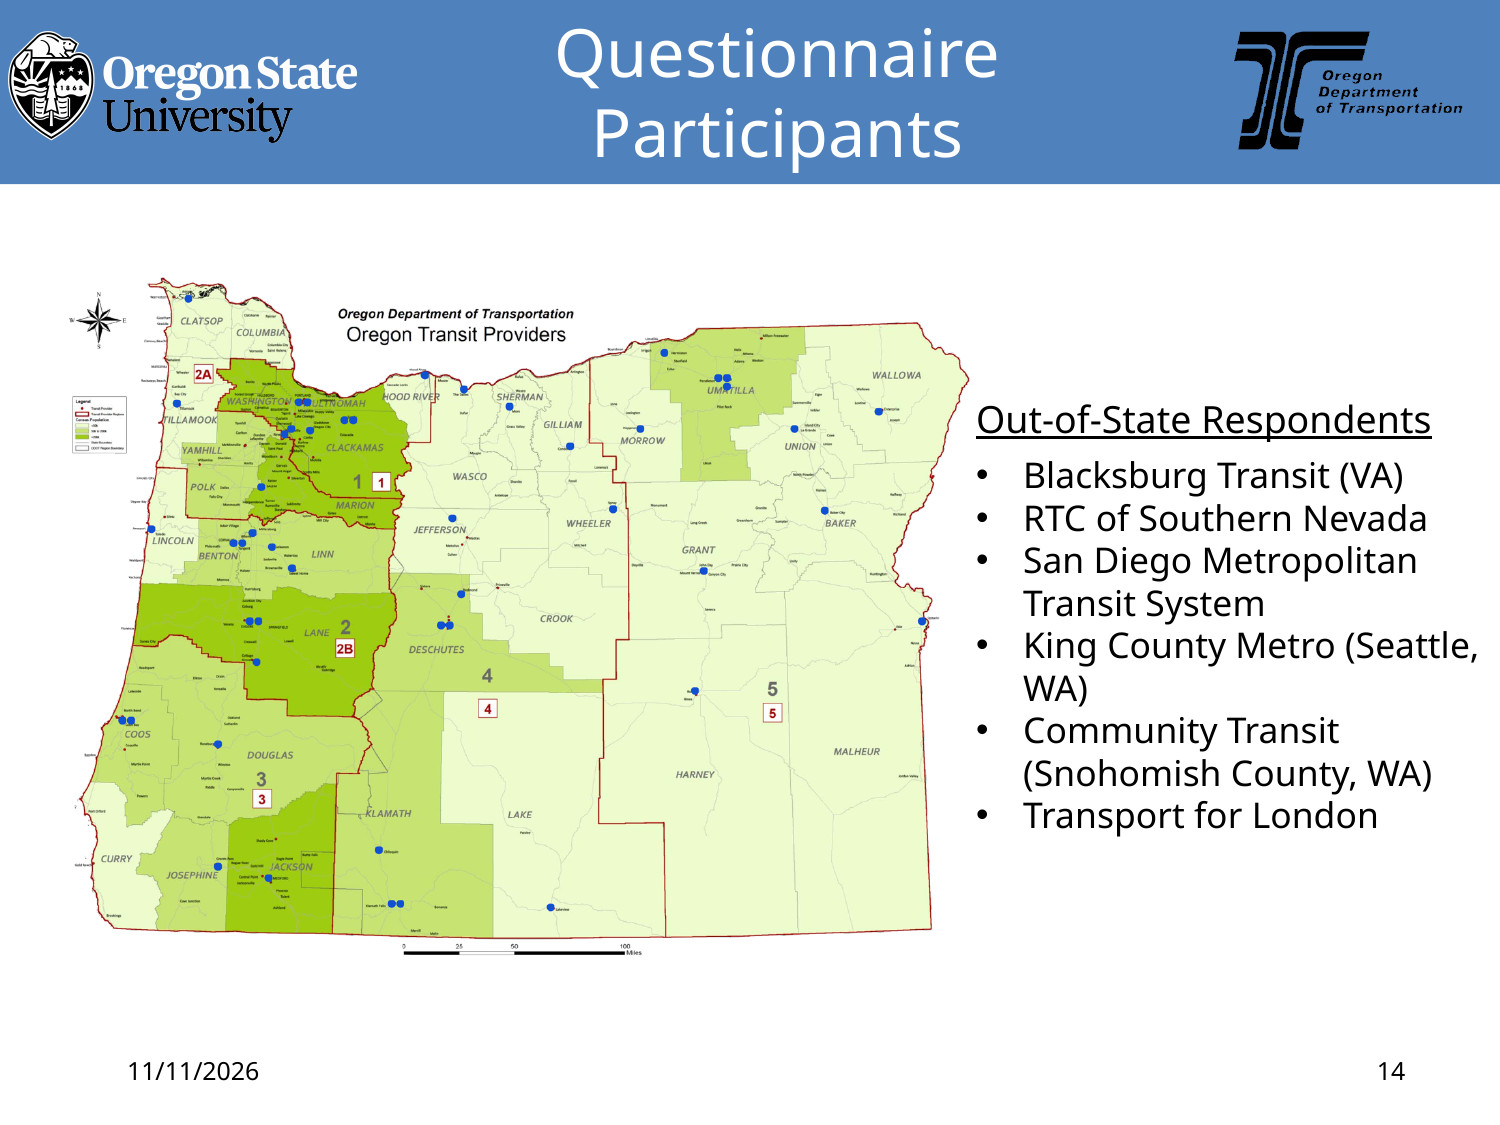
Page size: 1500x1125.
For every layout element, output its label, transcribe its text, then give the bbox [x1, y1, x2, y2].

slide_number 14 [1105, 1042, 1421, 1103]
title Questionnaire Participants [346, 24, 1210, 157]
text_box Out-of-State Respondents Blacksburg Transit (VA) RTC of Southern Nevada San Diego Metropolitan Transit System King County Metro (Seattle, WA) Community Transit (Snohomish County, WA) Transport for London [990, 388, 1500, 844]
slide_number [112, 1042, 425, 1103]
picture [8, 31, 346, 143]
picture [1188, 0, 1472, 181]
picture [54, 269, 986, 962]
